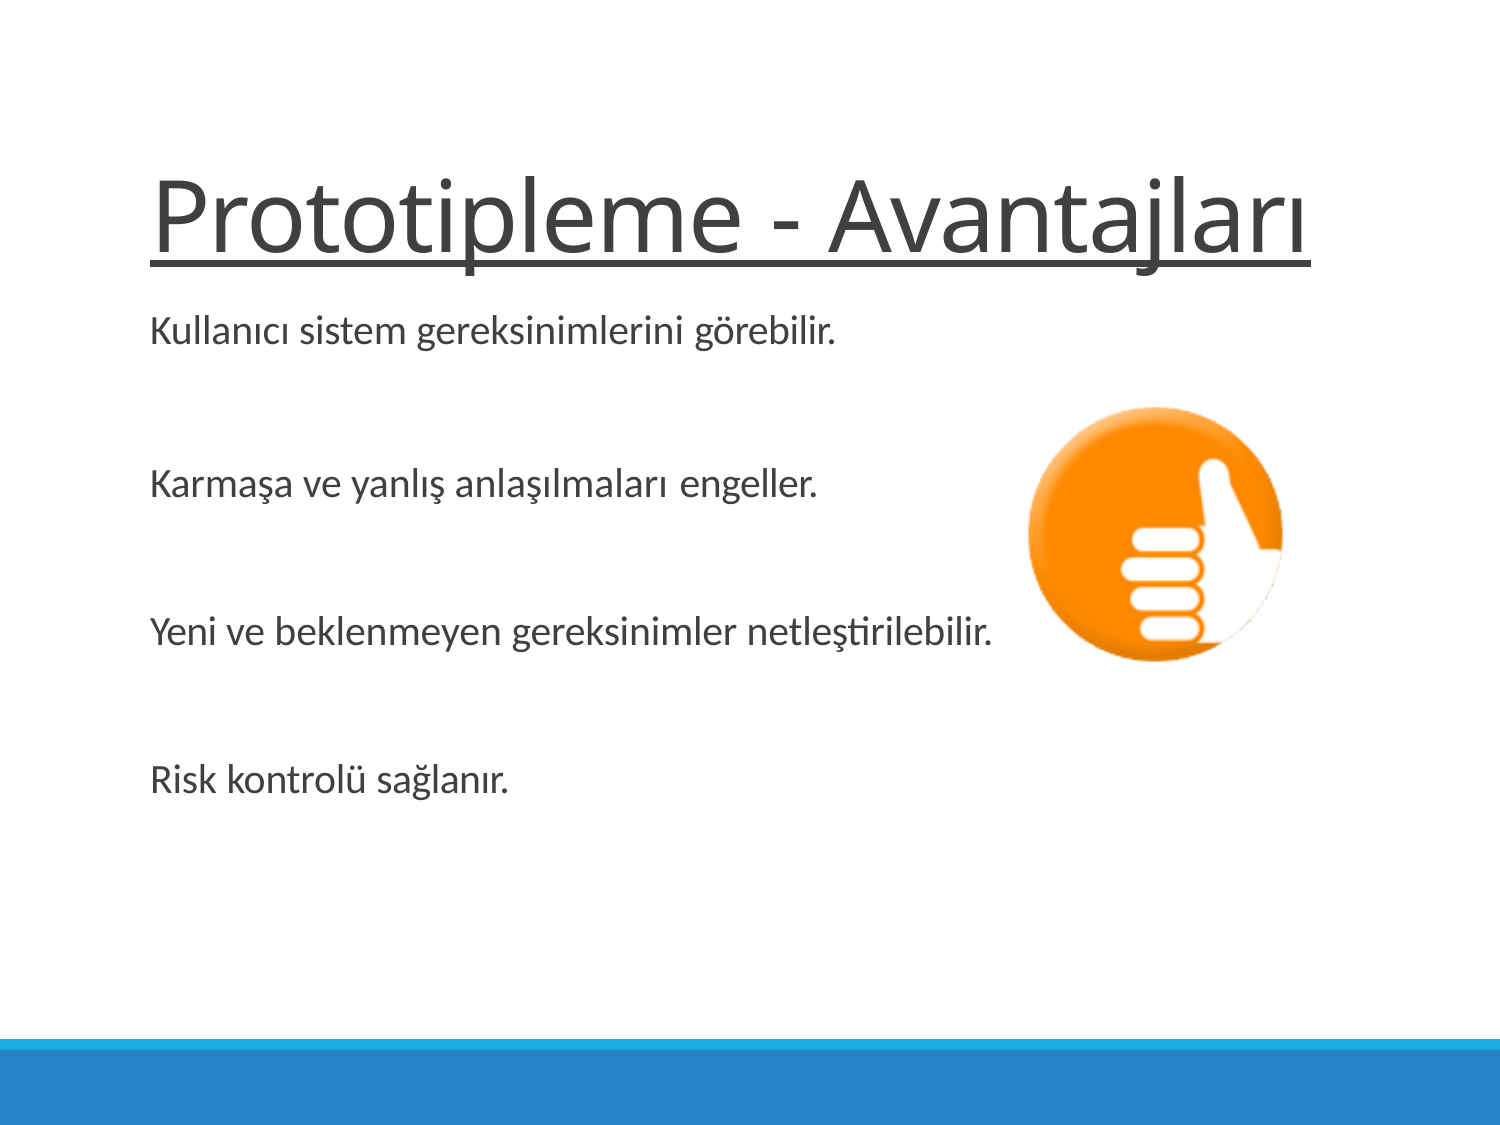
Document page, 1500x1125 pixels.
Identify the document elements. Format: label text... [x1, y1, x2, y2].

title Prototipleme - Avantajları [147, 150, 1376, 341]
text_box Kullanıcı sistem gereksinimlerini görebilir. Karmaşa ve yanlış anlaşılmaları engeller. Yeni ve beklenmeyen gereksinimler netleştirilebilir. Risk kontrolü sağlanır. [147, 300, 1010, 802]
text_box [972, 399, 1338, 673]
